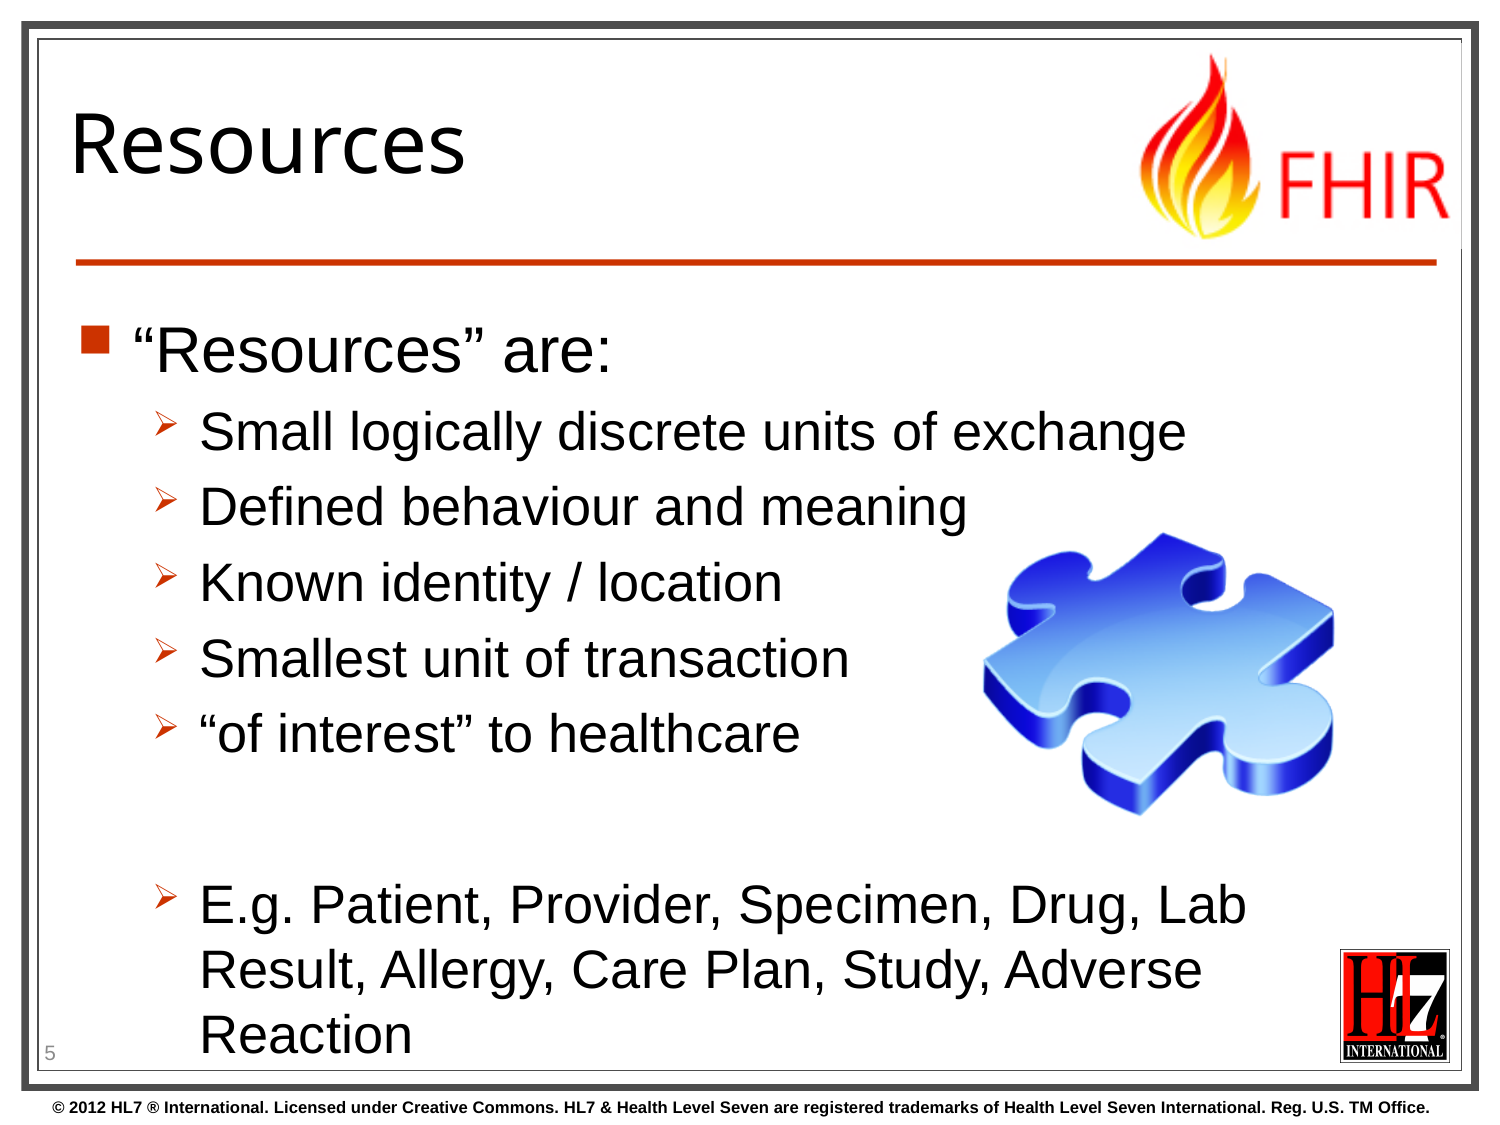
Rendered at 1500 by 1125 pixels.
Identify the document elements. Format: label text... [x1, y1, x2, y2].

title Resources [53, 54, 1122, 244]
slide_number 5 [29, 1034, 148, 1071]
picture [1340, 949, 1450, 1063]
list “Resources” are: Small logically discrete units of exchange Defined behaviour and meaning Known identity / location Smallest unit of transaction “of interest” to healthcare E.g. Patient, Provider, Specimen, Drug, Lab Result, Allergy, Care Plan, Study, Adverse Reaction [62, 299, 1438, 1035]
picture [1126, 42, 1462, 250]
picture [976, 479, 1365, 868]
